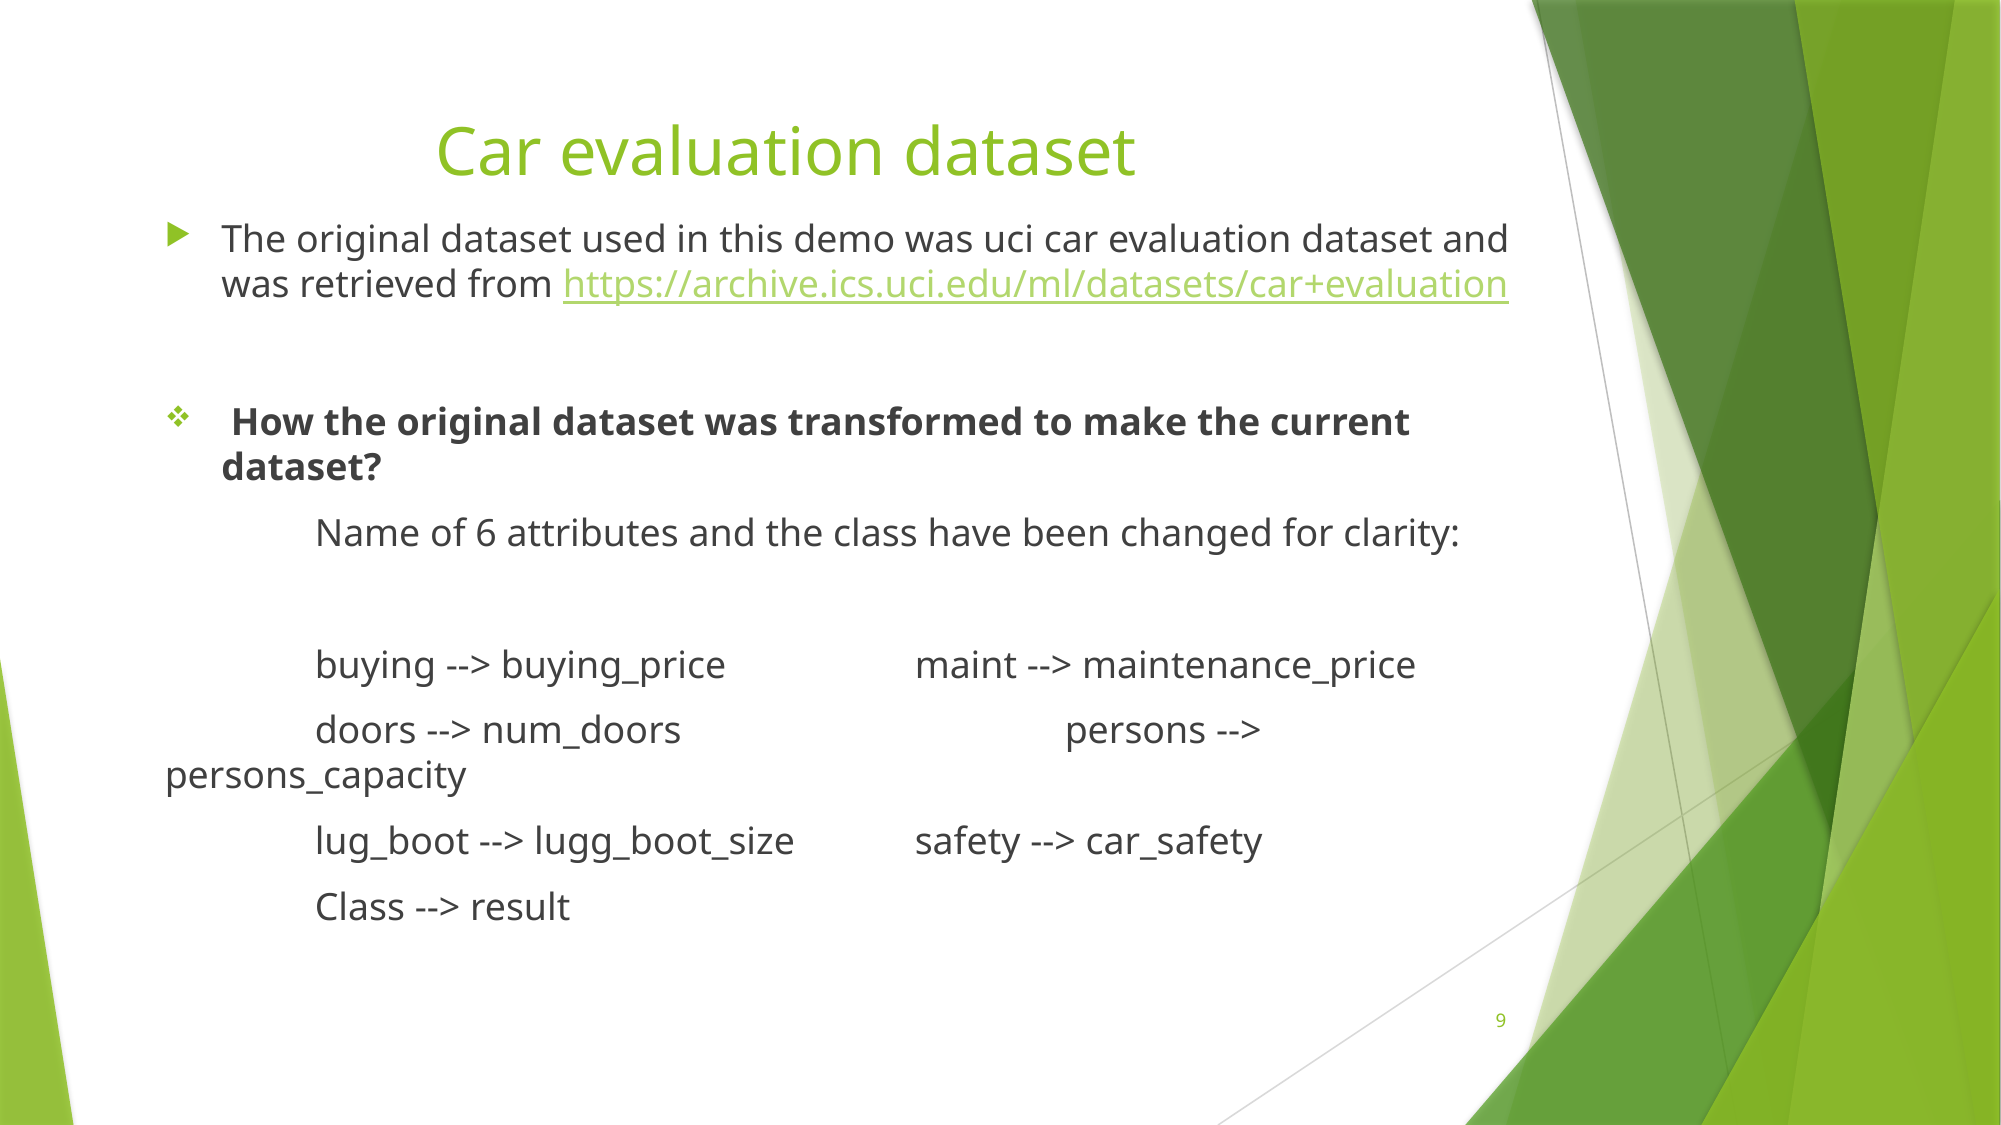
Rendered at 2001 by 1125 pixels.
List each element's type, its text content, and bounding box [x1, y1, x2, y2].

title Car evaluation dataset [420, 101, 1558, 207]
slide_number 9 [1409, 991, 1522, 1051]
list The original dataset used in this demo was uci car evaluation dataset and was retrieved from https://archive.ics.uci.edu/ml/datasets/car+evaluation How the original dataset was transformed to make the current dataset? Name of 6 attributes and the class have been changed for clarity: buying --> buying_price maint --> maintenance_price doors --> num_doors persons --> persons_capacity lug_boot --> lugg_boot_size safety --> car_safety Class --> result [149, 207, 1580, 1045]
